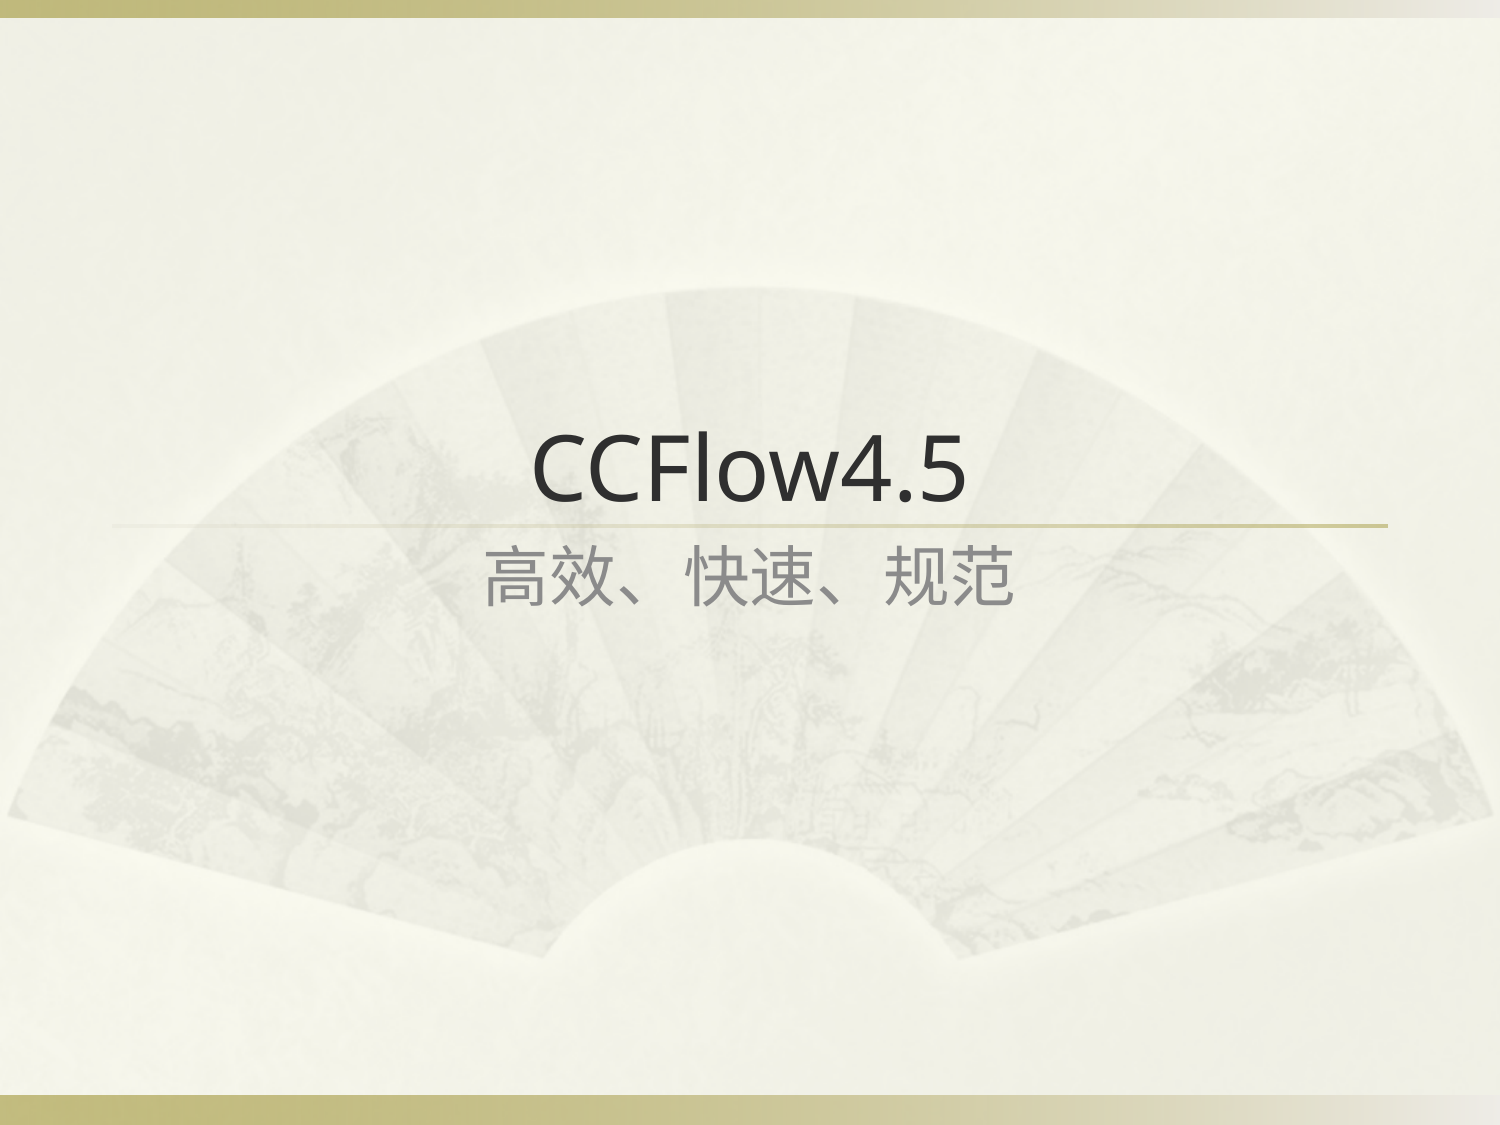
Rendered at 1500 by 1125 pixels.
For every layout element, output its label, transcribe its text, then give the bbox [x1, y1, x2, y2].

subtitle 高效、快速、规范 [225, 527, 1275, 815]
title CCFlow4.5 [112, 275, 1388, 528]
